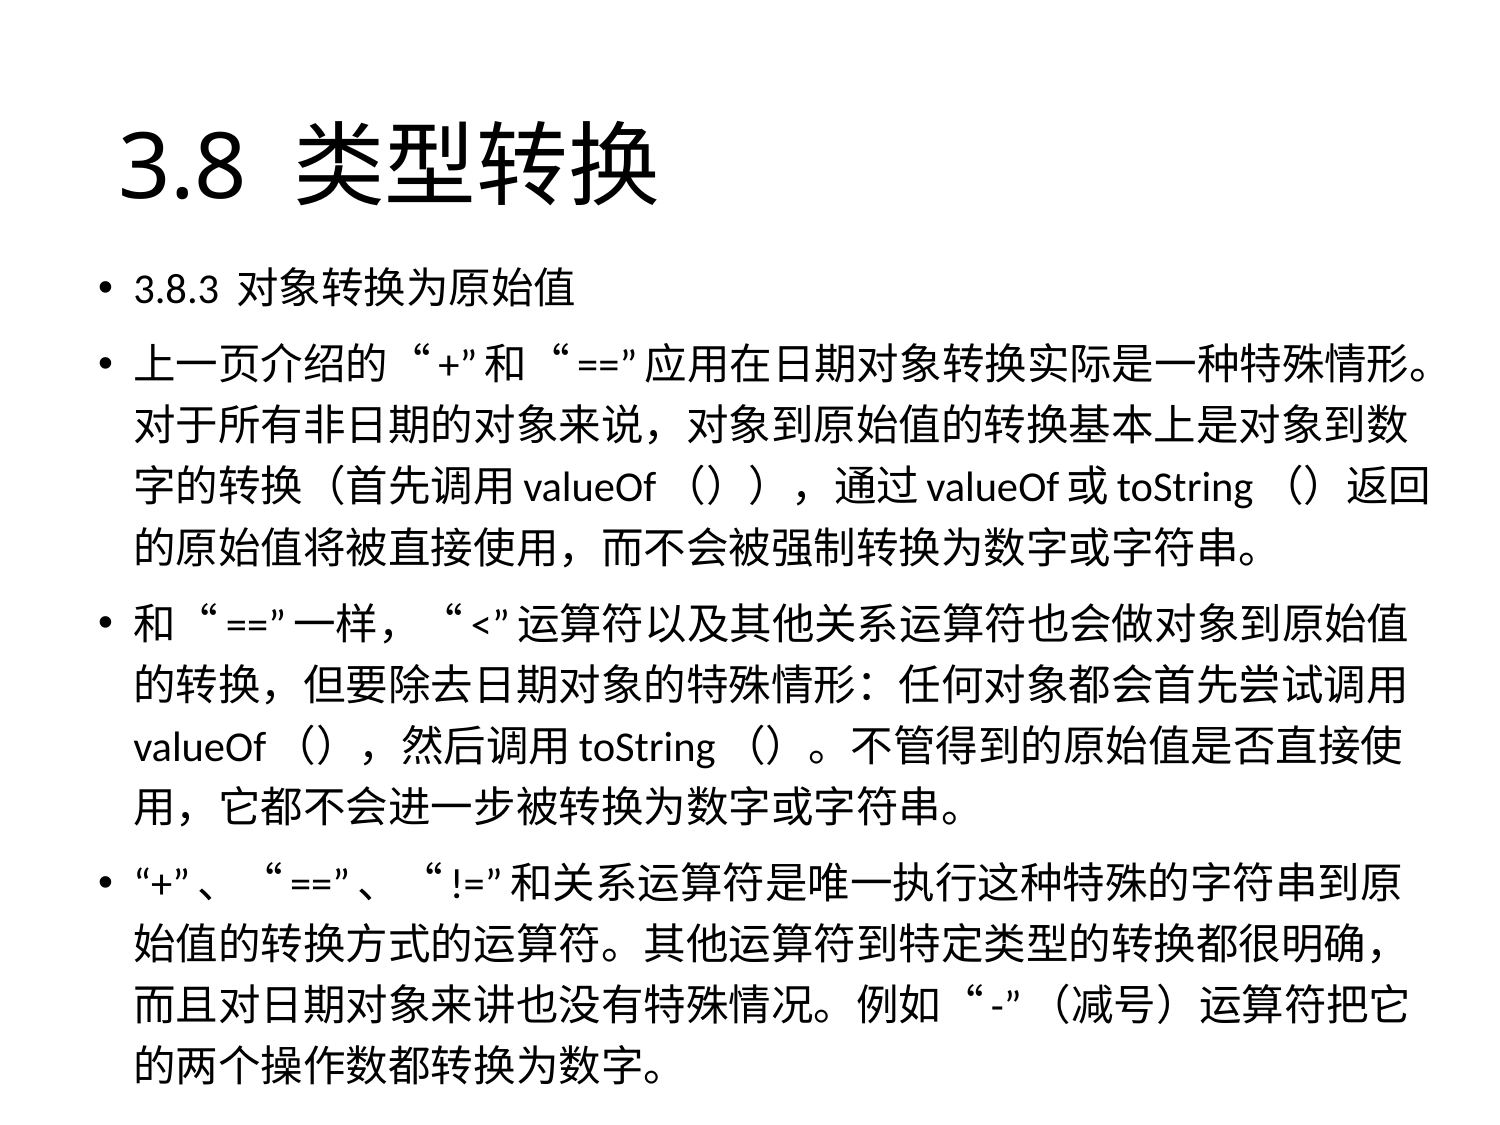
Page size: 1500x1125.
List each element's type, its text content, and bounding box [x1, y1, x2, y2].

list 3.8.3 对象转换为原始值 上一页介绍的“+”和“==”应用在日期对象转换实际是一种特殊情形。对于所有非日期的对象来说，对象到原始值的转换基本上是对象到数字的转换（首先调用valueOf（）），通过valueOf或toString（）返回的原始值将被直接使用，而不会被强制转换为数字或字符串。 和“==”一样，“<”运算符以及其他关系运算符也会做对象到原始值的转换，但要除去日期对象的特殊情形：任何对象都会首先尝试调用valueOf（），然后调用toString（）。不管得到的原始值是否直接使用，它都不会进一步被转换为数字或字符串。 “+”、“==”、“!=”和关系运算符是唯一执行这种特殊的字符串到原始值的转换方式的运算符。其他运算符到特定类型的转换都很明确，而且对日期对象来讲也没有特殊情况。例如“-”（减号）运算符把它的两个操作数都转换为数字。 [83, 243, 1458, 1102]
title 3.8 类型转换 [103, 59, 1397, 243]
